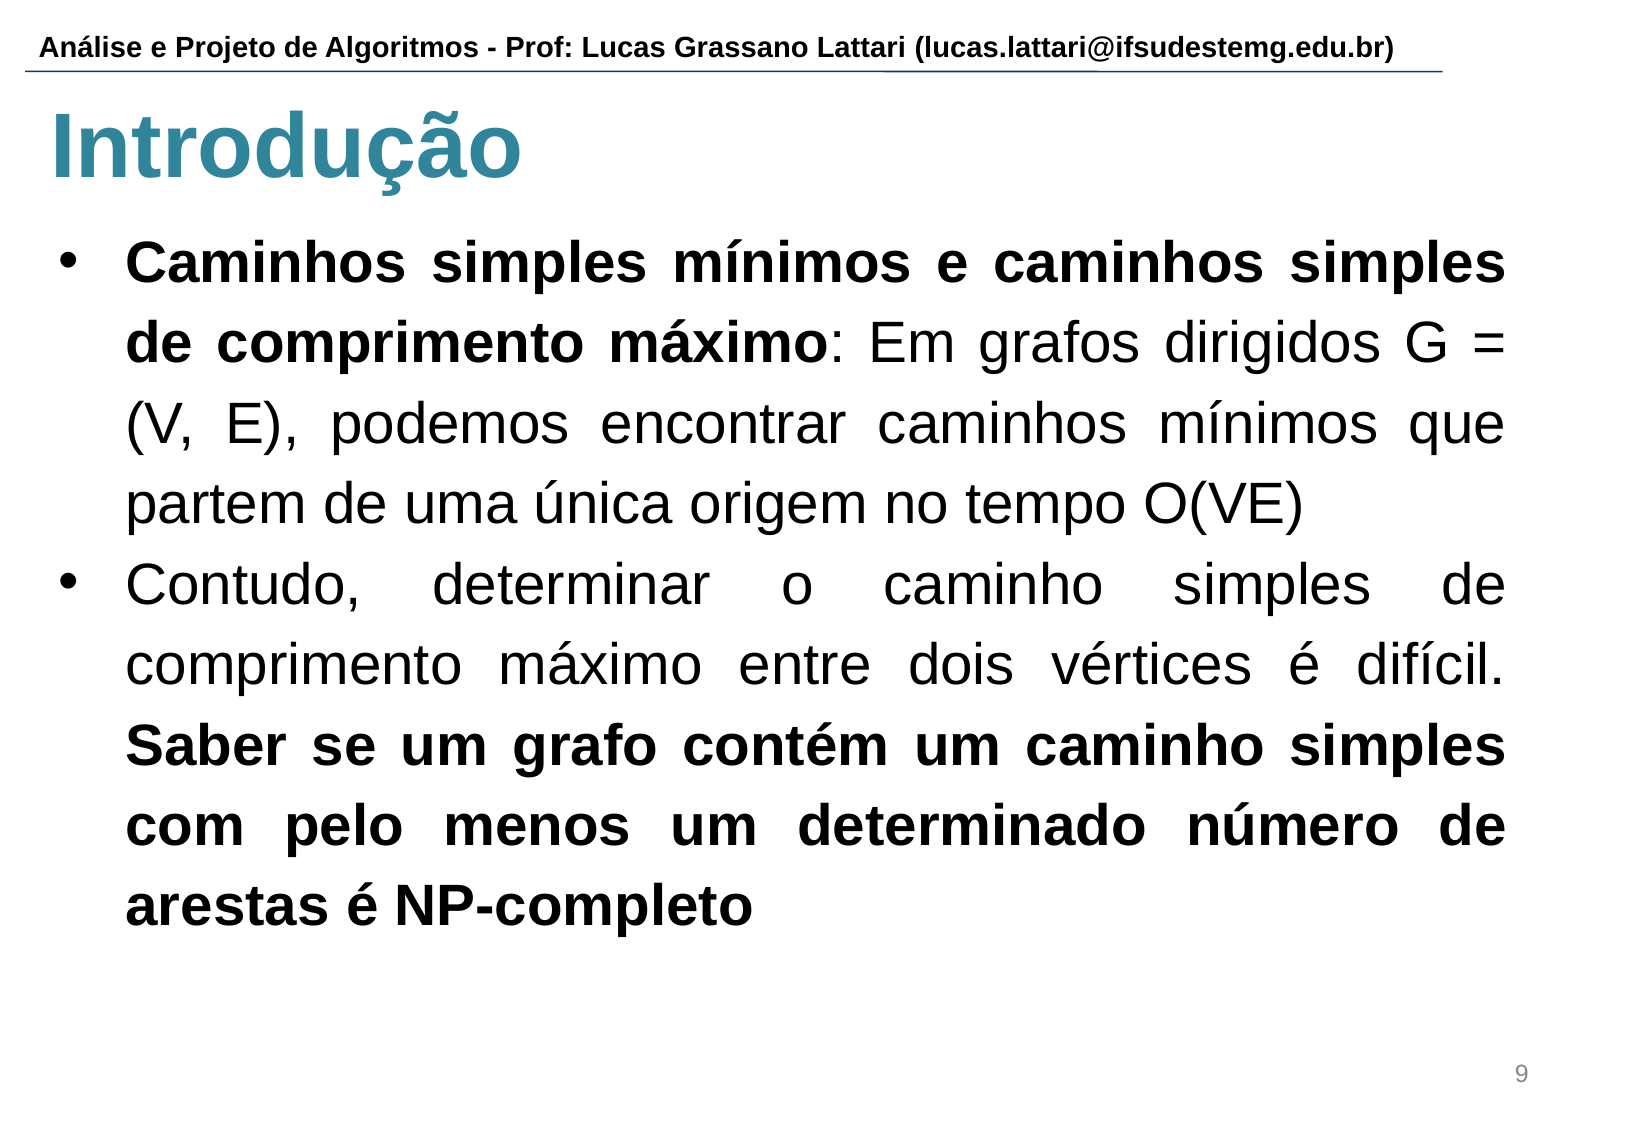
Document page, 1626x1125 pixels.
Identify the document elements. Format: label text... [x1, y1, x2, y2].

list Caminhos simples mínimos e caminhos simples de comprimento máximo: Em grafos dirigidos G = (V, E), podemos encontrar caminhos mínimos que partem de uma única origem no tempo O(VE) Contudo, determinar o caminho simples de comprimento máximo entre dois vértices é difícil. Saber se um grafo contém um caminho simples com pelo menos um determinado número de arestas é NP-completo [35, 206, 1523, 961]
title Introdução [35, 78, 1544, 183]
slide_number ‹#› [1164, 1042, 1544, 1103]
